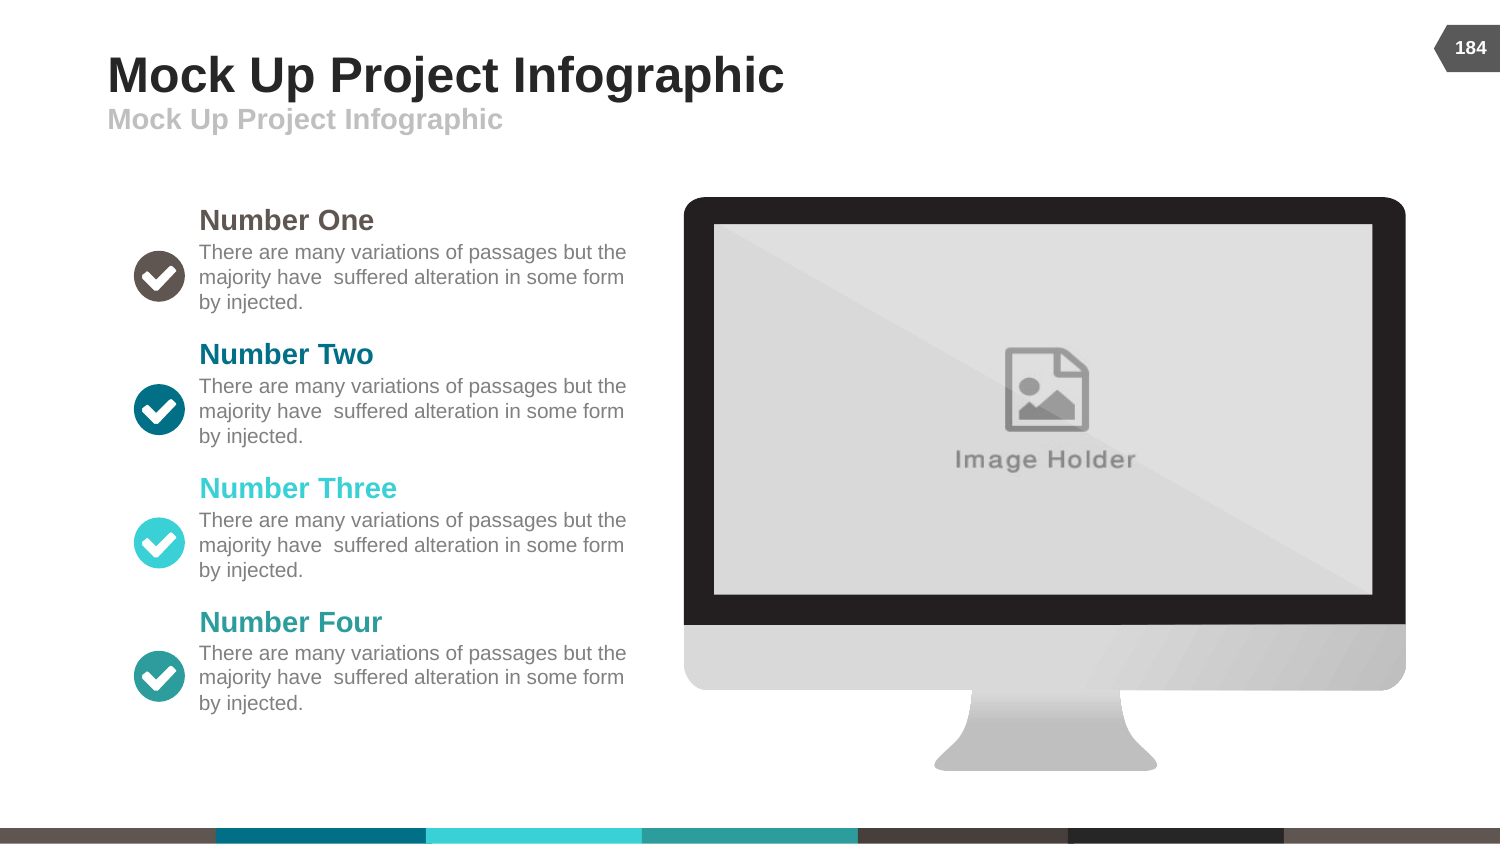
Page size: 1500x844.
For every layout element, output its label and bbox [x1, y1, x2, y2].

text_box [683, 196, 1406, 772]
text_box [198, 603, 628, 716]
text_box [198, 201, 628, 315]
title [107, 43, 1033, 102]
slide_number [1439, 24, 1500, 70]
text_box [198, 469, 628, 583]
text_box [198, 335, 628, 449]
text_box [133, 650, 185, 702]
list [107, 101, 783, 135]
text_box [133, 517, 185, 569]
text_box [133, 250, 185, 302]
text_box [133, 384, 185, 436]
